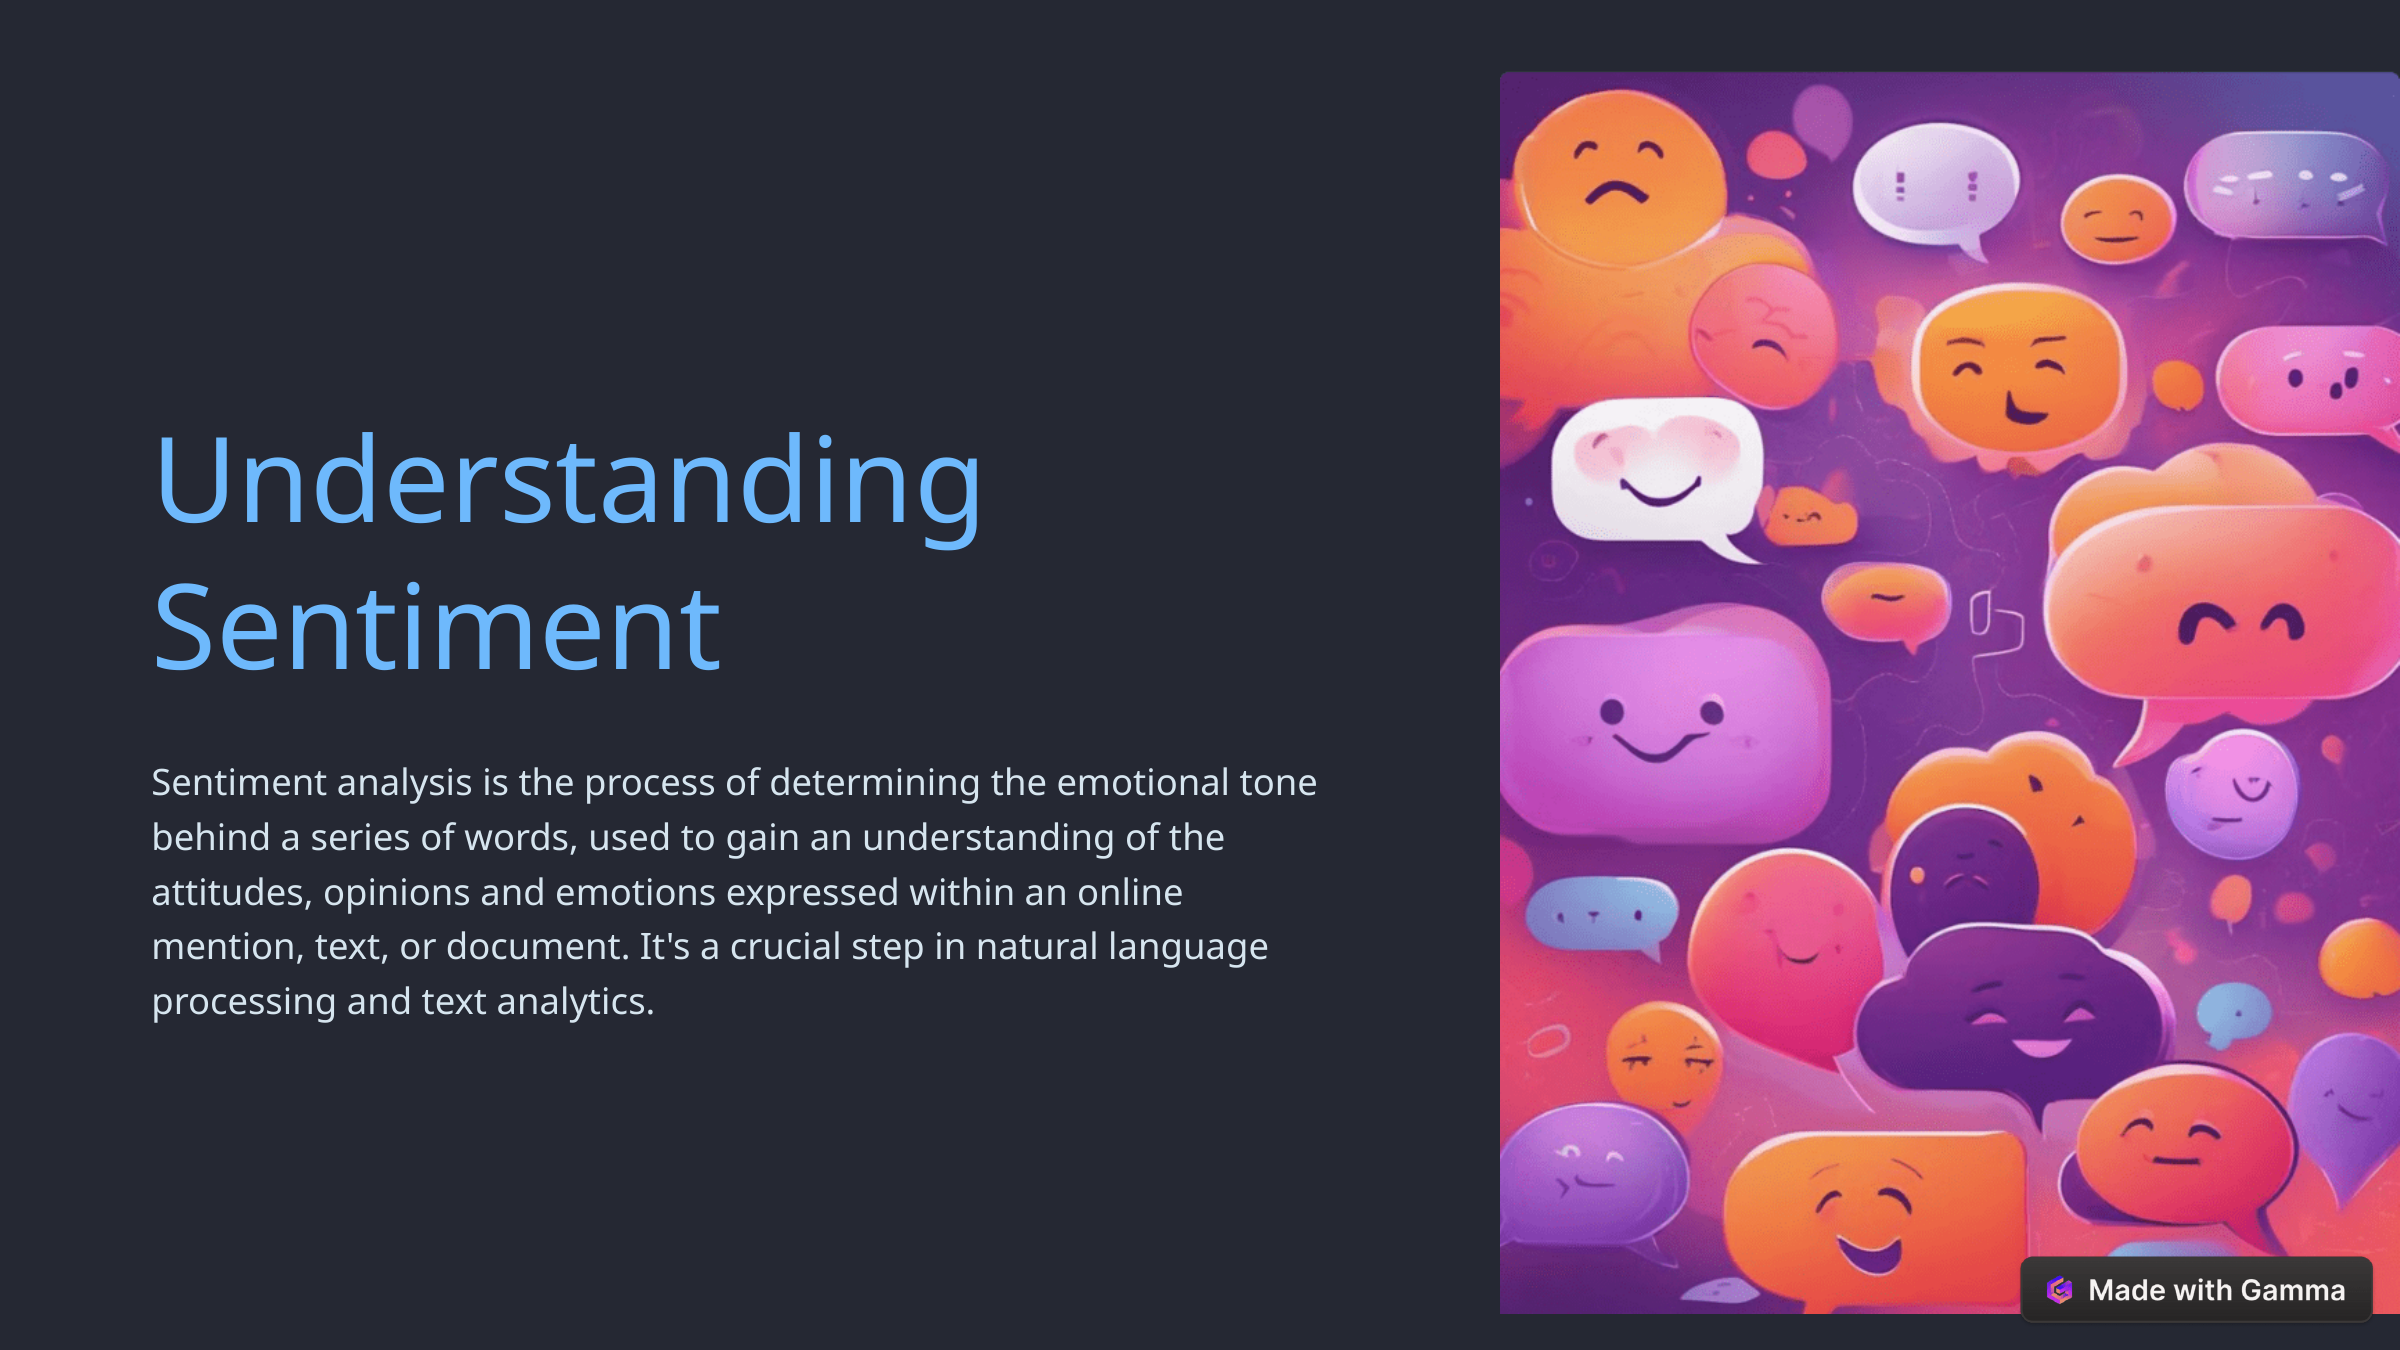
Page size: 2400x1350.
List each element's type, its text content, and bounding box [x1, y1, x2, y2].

text_box [0, 0, 2400, 1350]
picture [1499, 36, 2400, 1335]
text_box Understanding Sentiment [136, 390, 1364, 687]
text_box Sentiment analysis is the process of determining the emotional tone behind a series of words, used to gain an understanding of the attitudes, opinions and emotions expressed within an online mention, text, or document. It's a crucial step in natural language processing and text analytics. [136, 740, 1364, 960]
